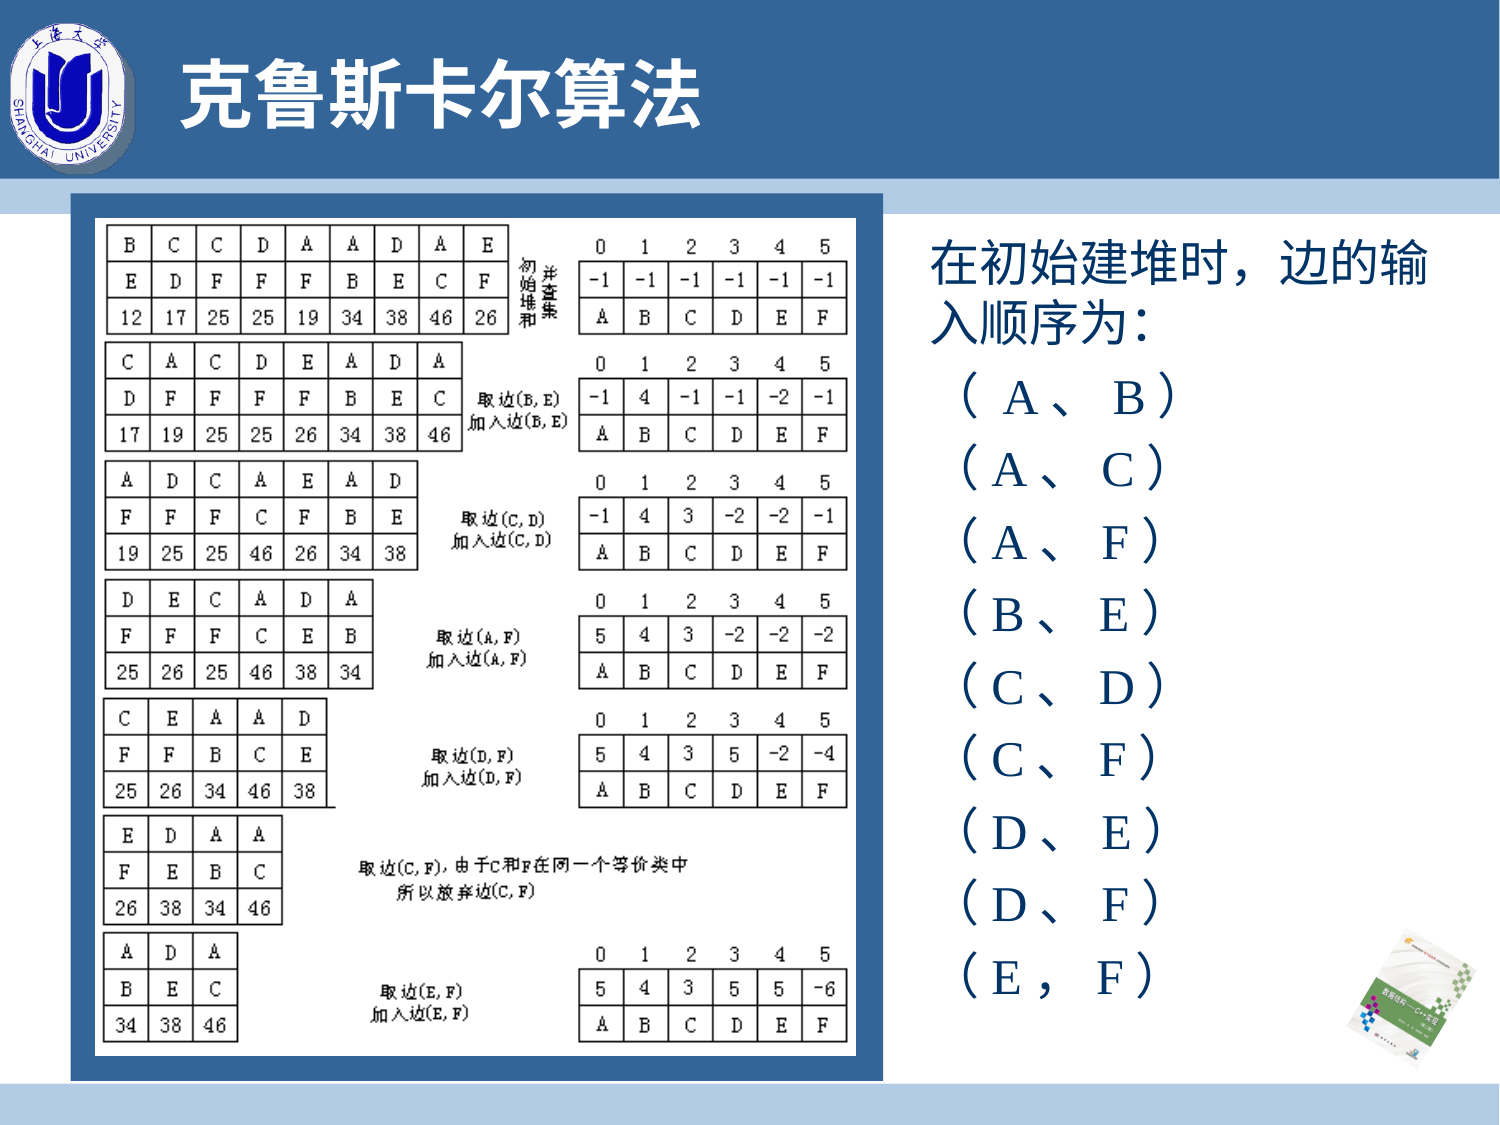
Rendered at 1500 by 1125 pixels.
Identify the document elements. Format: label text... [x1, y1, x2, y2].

picture [4, 17, 128, 176]
text_box 在初始建堆时，边的输入顺序为： （ A、B） （A、C） （A、F） （B、E） （C、D） （C、F） （D、E） （D、F） （E，F） [914, 224, 1453, 1012]
picture [1453, 957, 1476, 1008]
title 克鲁斯卡尔算法 [163, 23, 1436, 161]
text_box [389, 165, 1500, 227]
picture [1347, 1012, 1451, 1068]
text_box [70, 193, 884, 1082]
